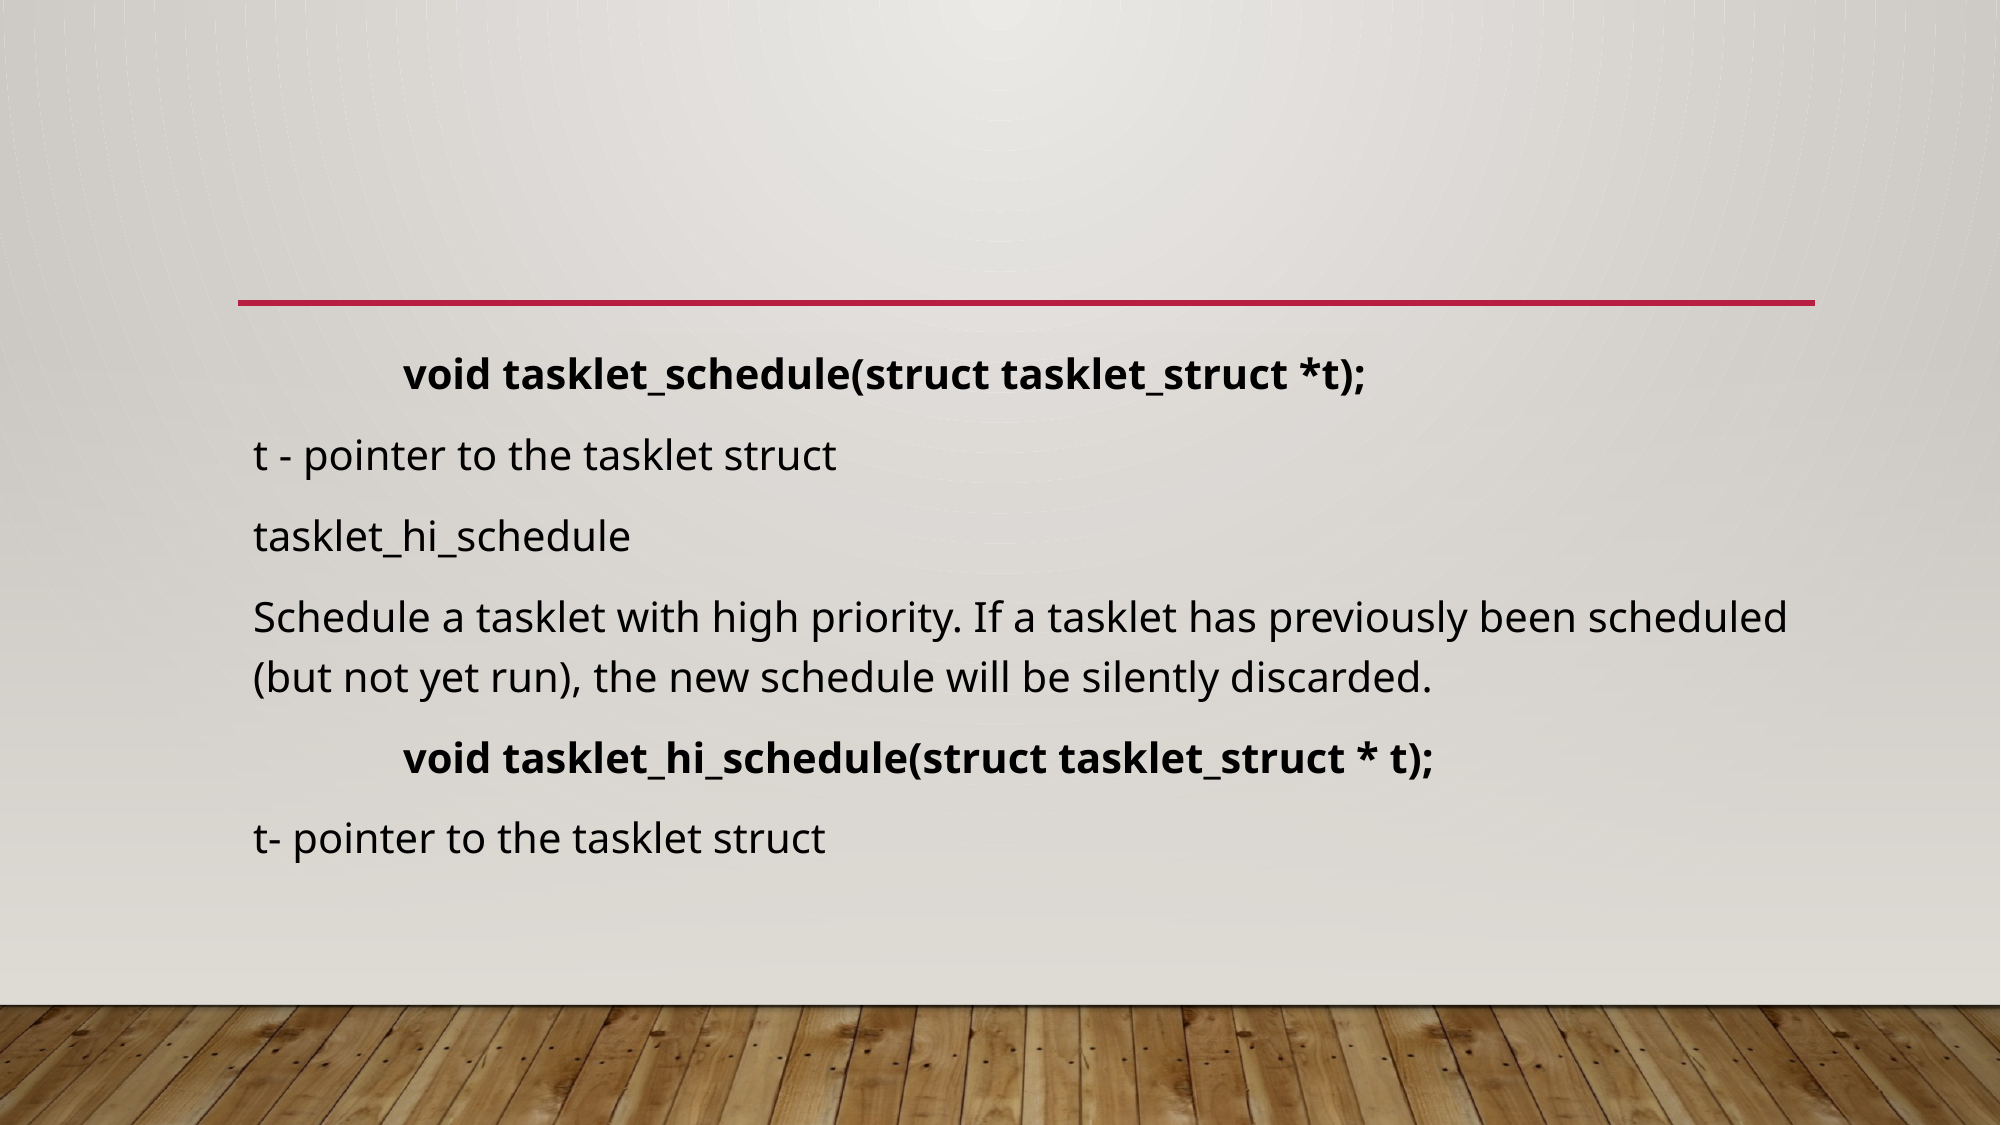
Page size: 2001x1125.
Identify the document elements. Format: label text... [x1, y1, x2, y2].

list void tasklet_schedule(struct tasklet_struct *t); t - pointer to the tasklet struct tasklet_hi_schedule Schedule a tasklet with high priority. If a tasklet has previously been scheduled (but not yet run), the new schedule will be silently discarded. void tasklet_hi_schedule(struct tasklet_struct * t); t- pointer to the tasklet struct [238, 330, 1814, 897]
picture [0, 1005, 2000, 1125]
